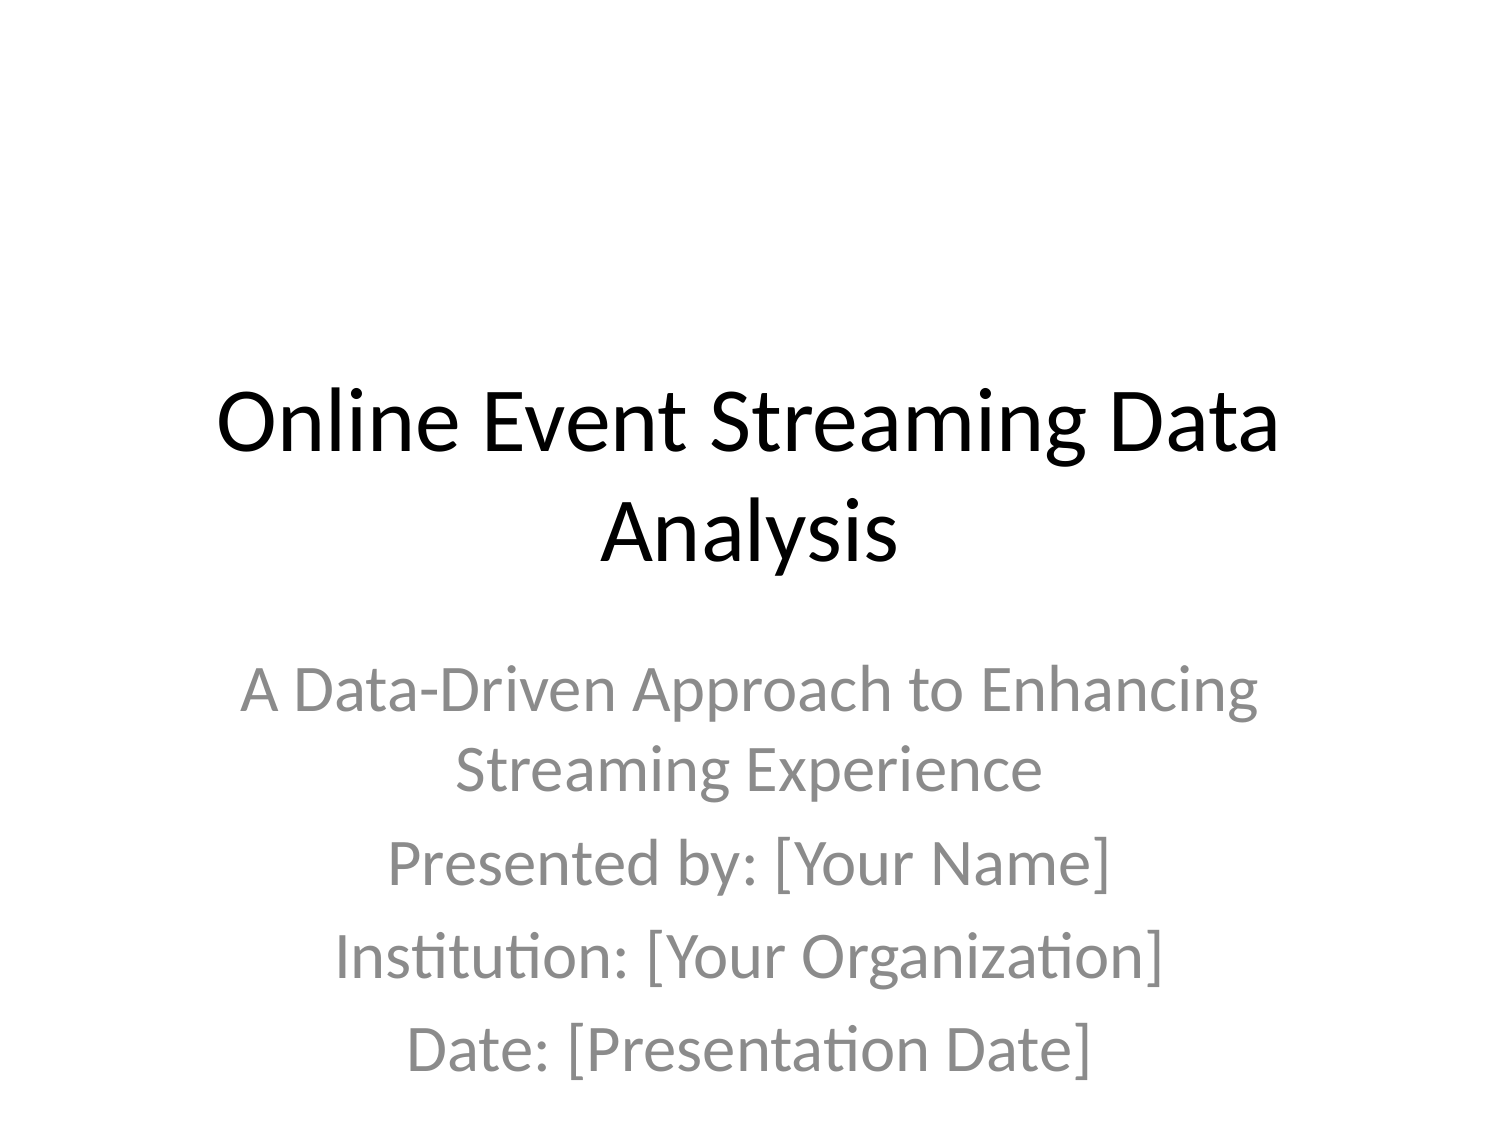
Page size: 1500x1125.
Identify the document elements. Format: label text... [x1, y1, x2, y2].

subtitle A Data-Driven Approach to Enhancing Streaming Experience Presented by: [Your Name] Institution: [Your Organization] Date: [Presentation Date] [225, 637, 1275, 925]
title Online Event Streaming Data Analysis [112, 349, 1388, 591]
